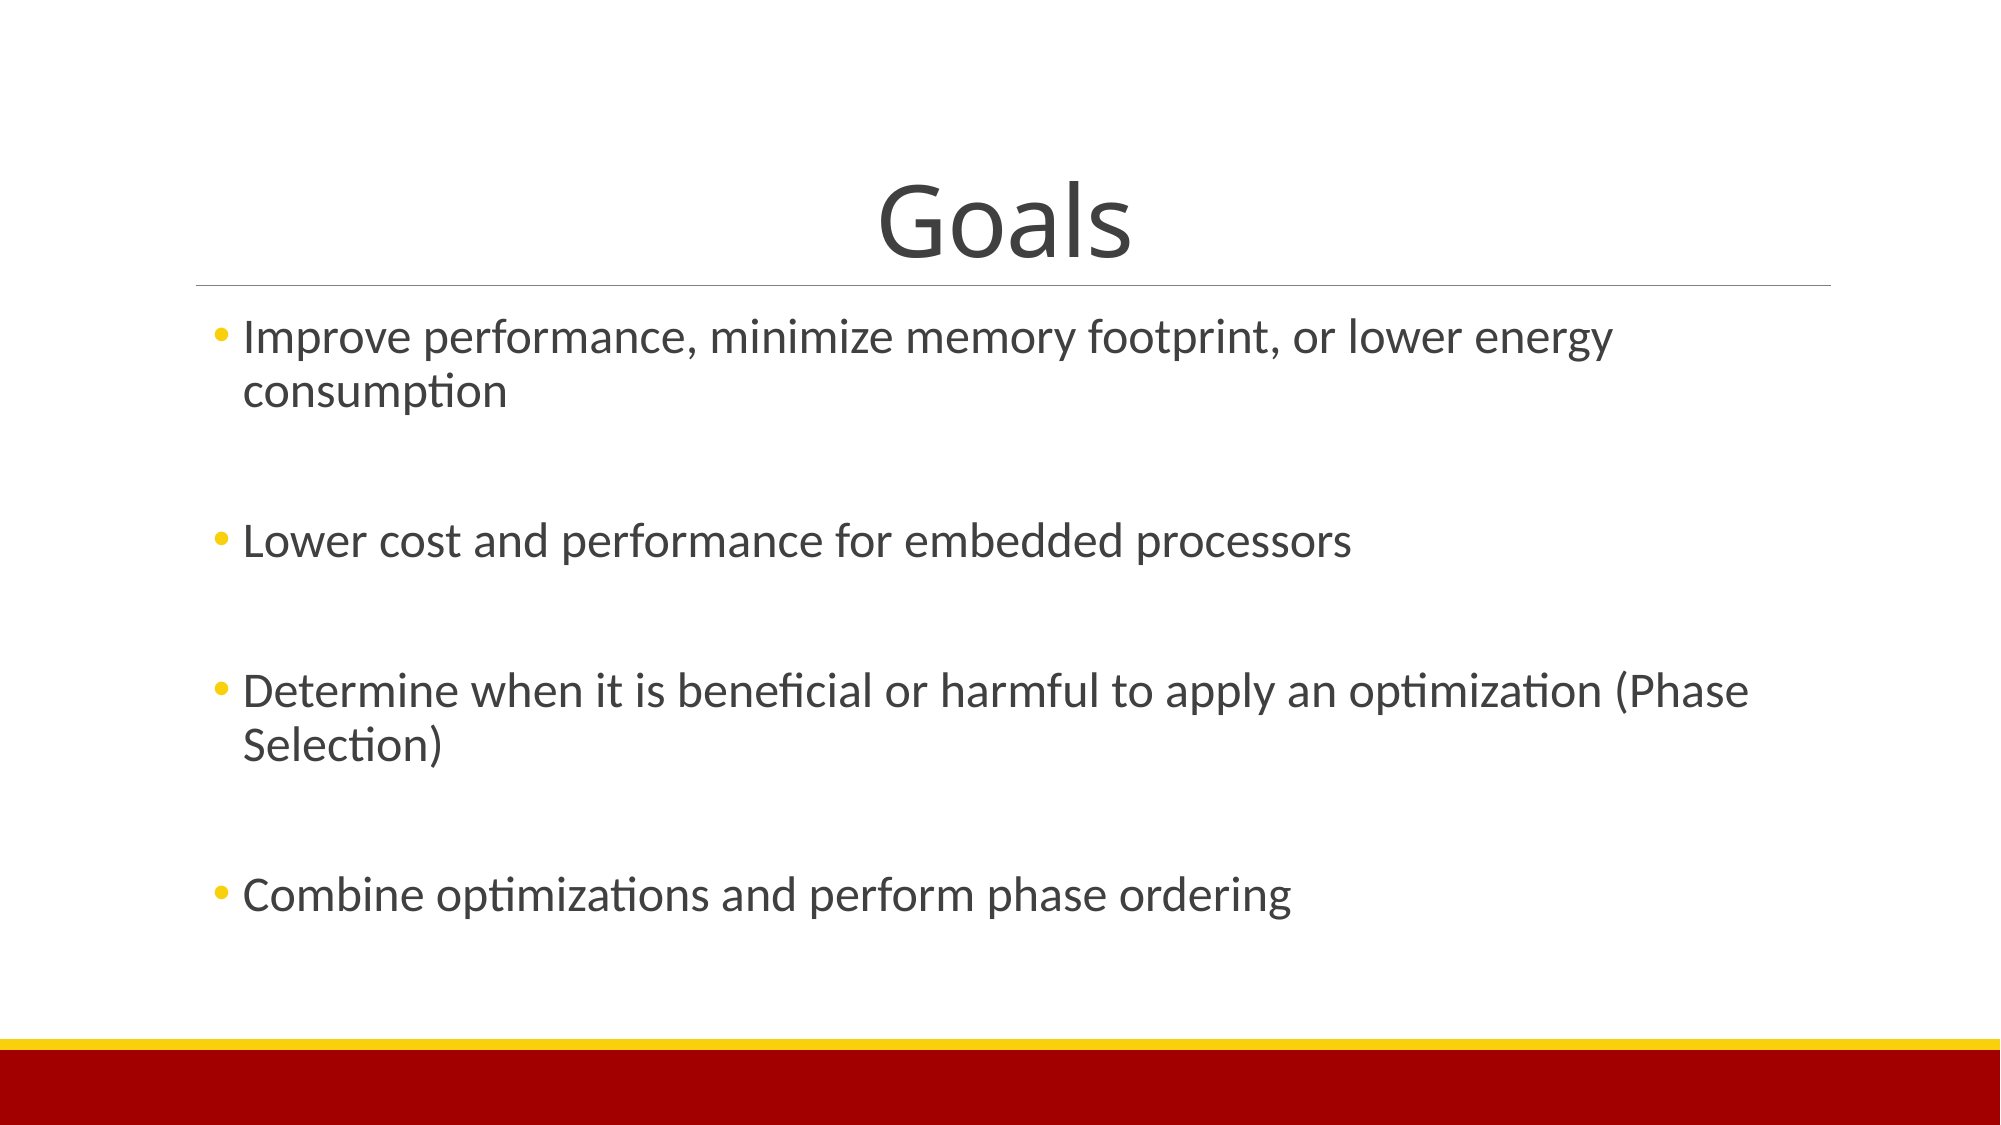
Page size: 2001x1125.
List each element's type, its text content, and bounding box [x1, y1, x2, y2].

title Goals [180, 47, 1830, 285]
list Improve performance, minimize memory footprint, or lower energy consumption Lower cost and performance for embedded processors Determine when it is beneficial or harmful to apply an optimization (Phase Selection) Combine optimizations and perform phase ordering [180, 302, 1830, 963]
